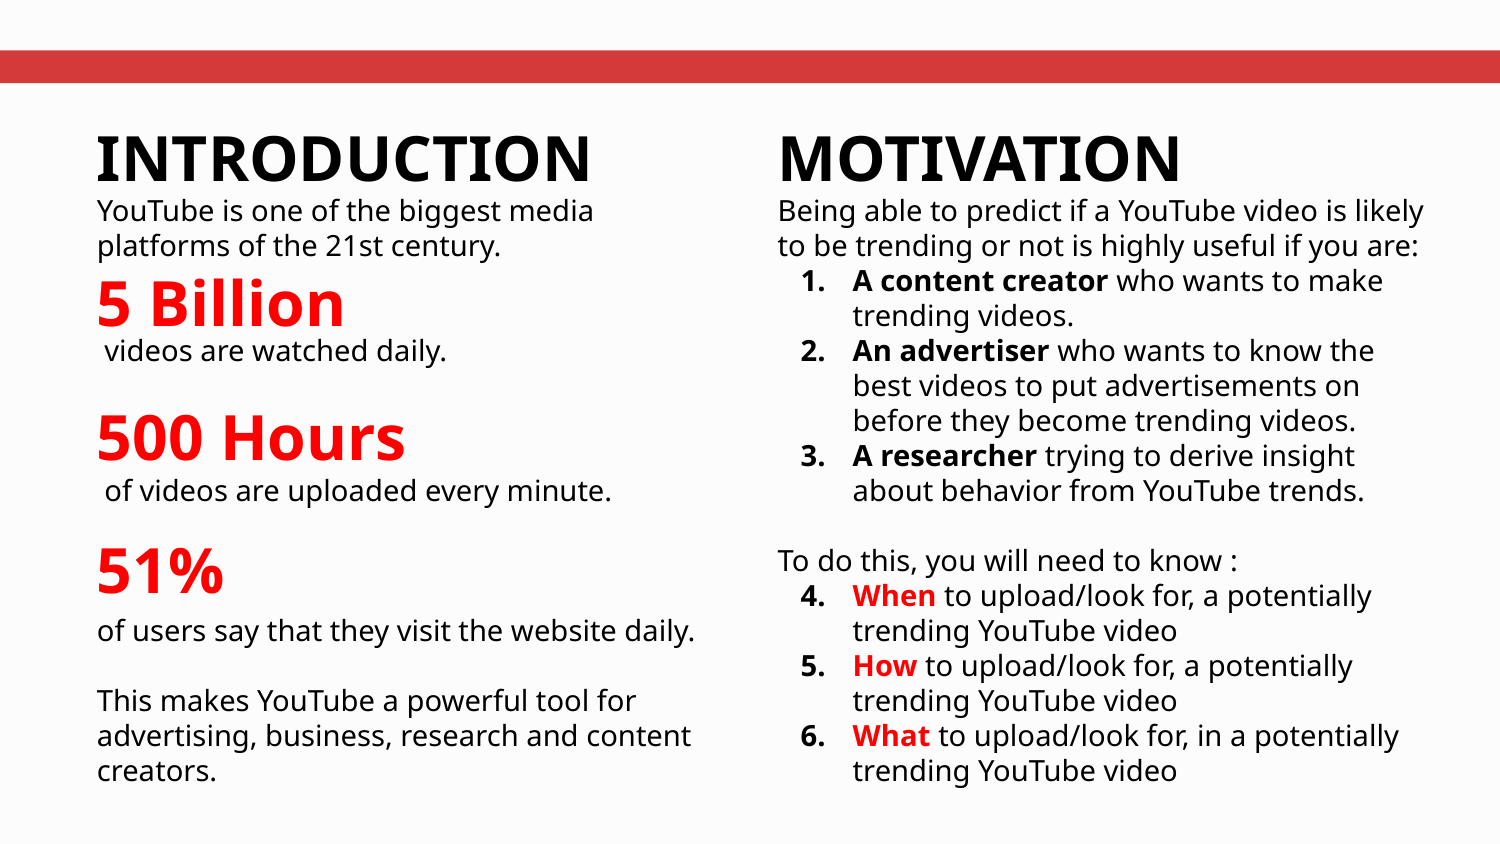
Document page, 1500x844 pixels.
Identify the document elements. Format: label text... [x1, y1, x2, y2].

title 500 Hours [81, 414, 439, 456]
text_box Being able to predict if a YouTube video is likely to be trending or not is highly useful if you are: A content creator who wants to make trending videos. An advertiser who wants to know the best videos to put advertisements on before they become trending videos. A researcher trying to derive insight about behavior from YouTube trends. To do this, you will need to know : When to upload/look for, a potentially trending YouTube video How to upload/look for, a potentially trending YouTube video What to upload/look for, in a potentially trending YouTube video [762, 177, 1455, 715]
title 5 Billion [81, 281, 439, 322]
text_box YouTube is one of the biggest media platforms of the 21st century. videos are watched daily. of videos are uploaded every minute. of users say that they visit the website daily. This makes YouTube a powerful tool for advertising, business, research and content creators. [81, 177, 743, 715]
title 51% [81, 548, 439, 590]
text_box MOTIVATION [762, 103, 1424, 199]
text_box INTRODUCTION [81, 103, 743, 177]
